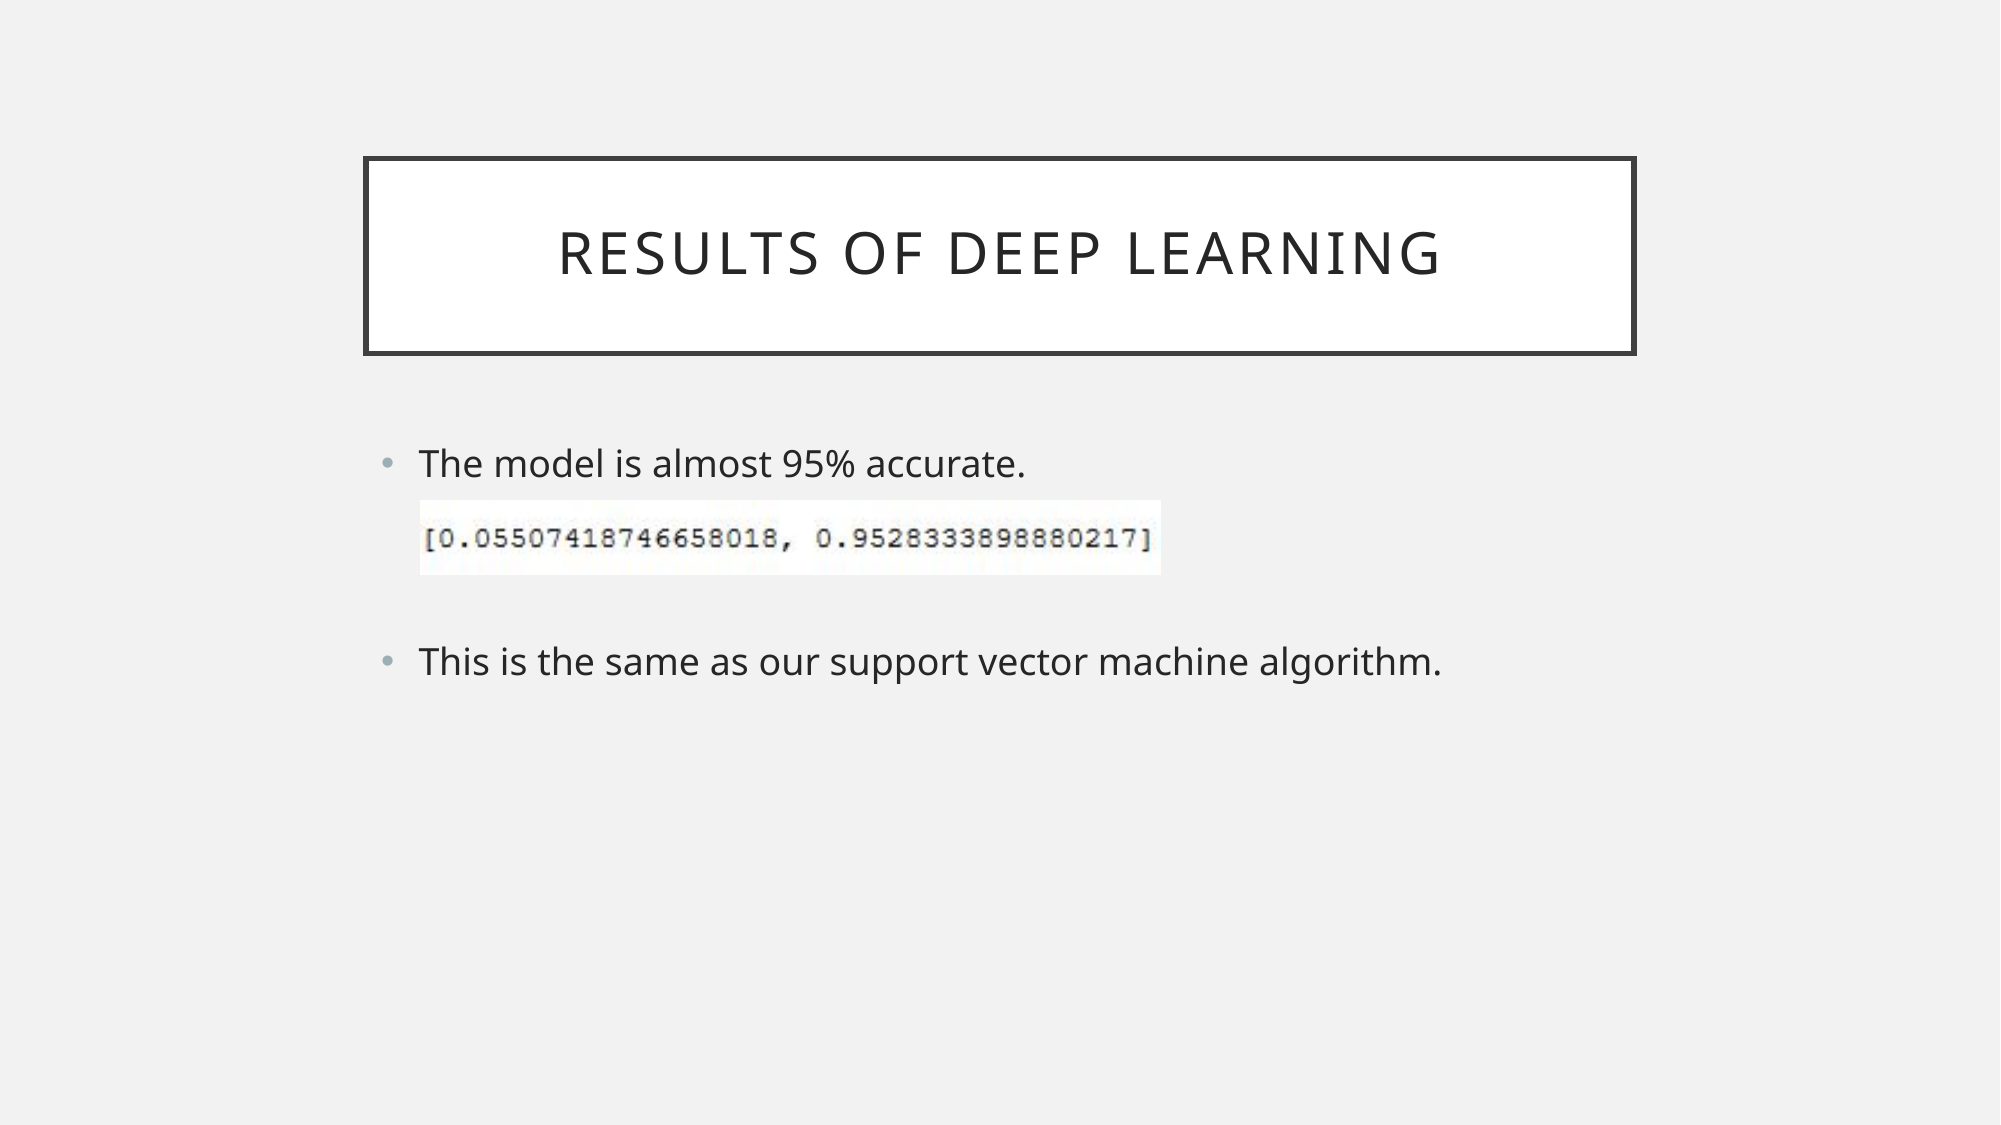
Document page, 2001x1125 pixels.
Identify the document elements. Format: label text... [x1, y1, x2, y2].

title Results of deep learning [363, 156, 1637, 356]
list The model is almost 95% accurate. This is the same as our support vector machine algorithm. [366, 432, 1634, 942]
picture [420, 500, 1161, 575]
